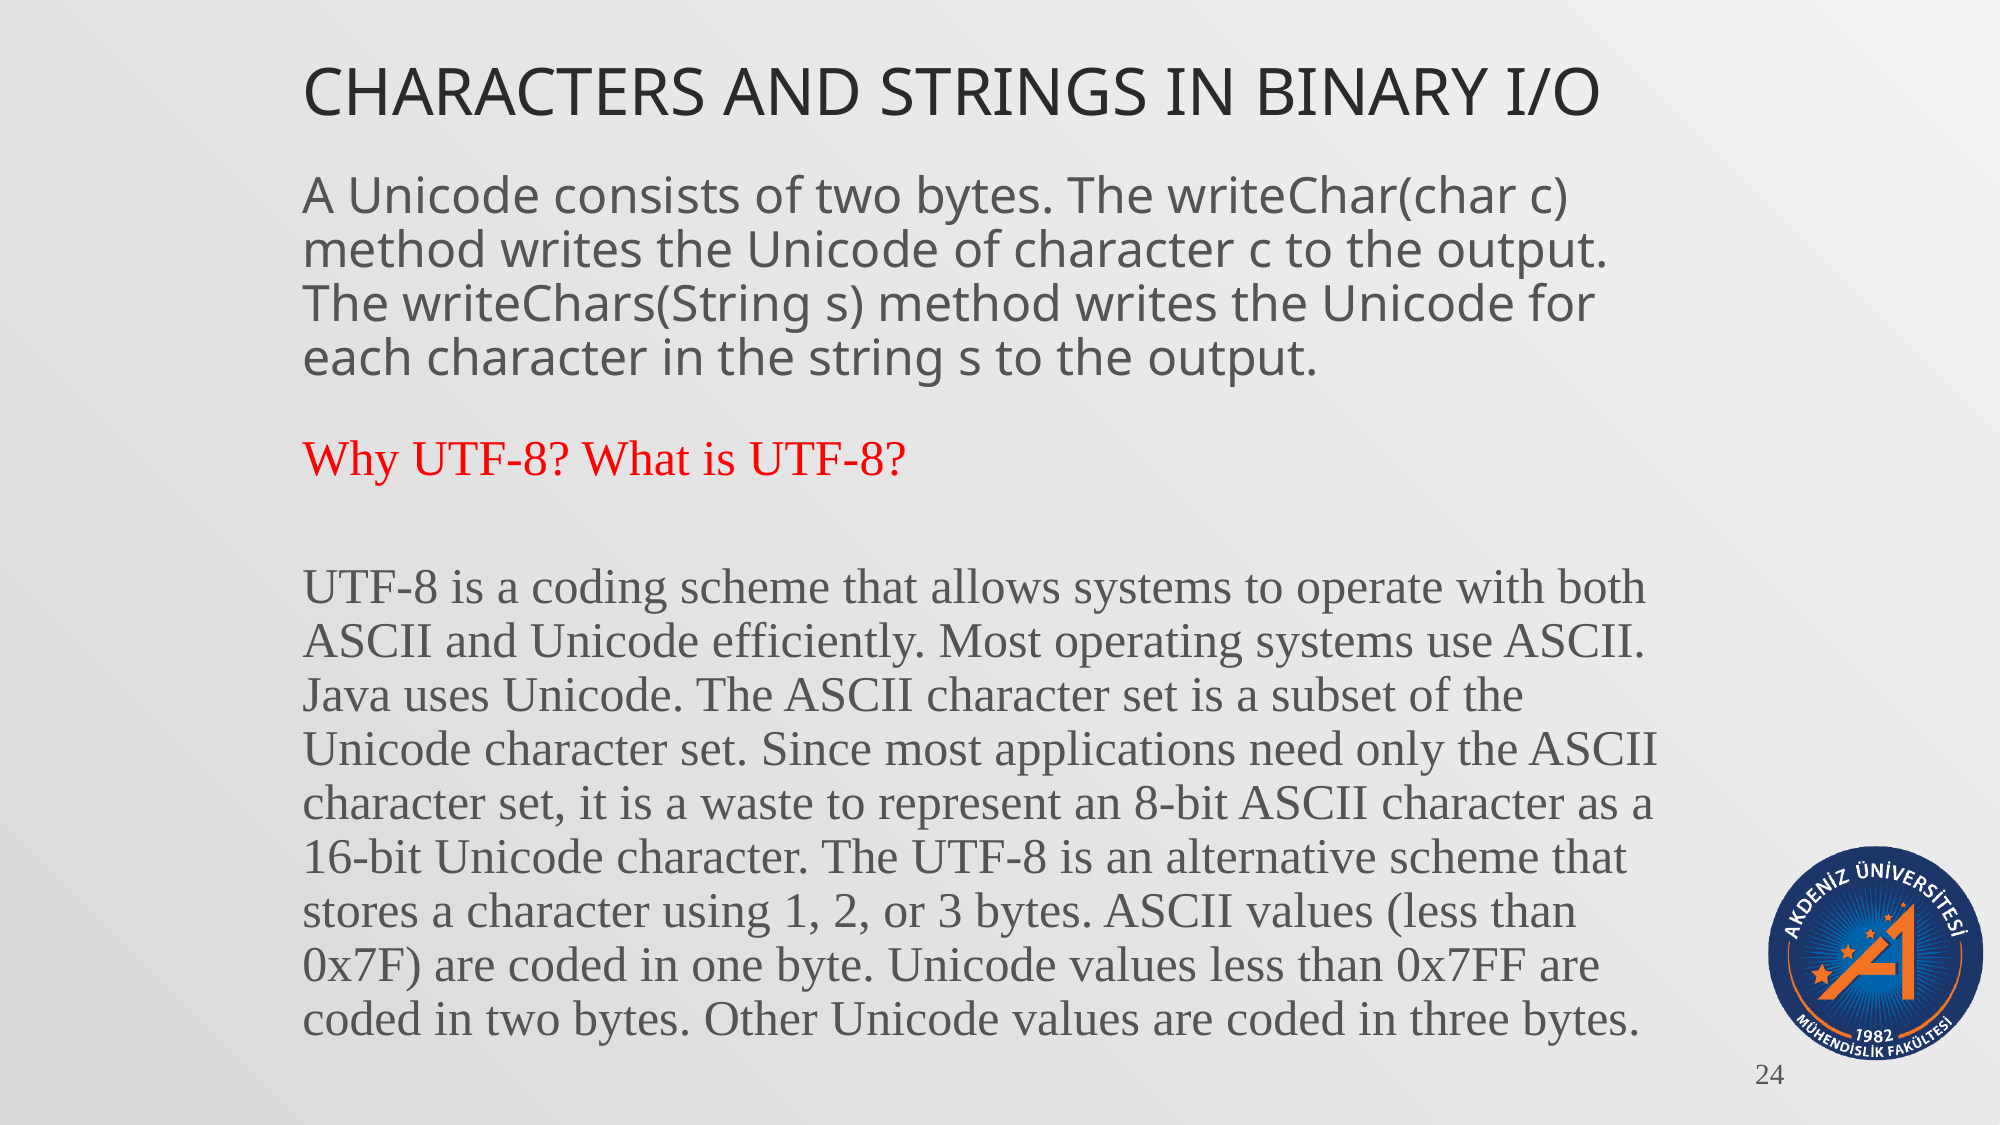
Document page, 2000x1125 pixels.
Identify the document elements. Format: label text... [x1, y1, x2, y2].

text_box Why UTF-8? What is UTF-8? UTF-8 is a coding scheme that allows systems to operate with both ASCII and Unicode efficiently. Most operating systems use ASCII. Java uses Unicode. The ASCII character set is a subset of the Unicode character set. Since most applications need only the ASCII character set, it is a waste to represent an 8-bit ASCII character as a 16-bit Unicode character. The UTF-8 is an alternative scheme that stores a character using 1, 2, or 3 bytes. ASCII values (less than 0x7F) are coded in one byte. Unicode values less than 0x7FF are coded in two bytes. Other Unicode values are coded in three bytes. [287, 425, 1713, 1063]
picture [1767, 843, 1985, 1061]
list A Unicode consists of two bytes. The writeChar(char c) method writes the Unicode of character c to the output. The writeChars(String s) method writes the Unicode for each character in the string s to the output. [287, 162, 1713, 400]
slide_number 24 [1612, 1057, 1800, 1088]
title Characters and Strings in Binary I/O [287, 50, 1922, 138]
